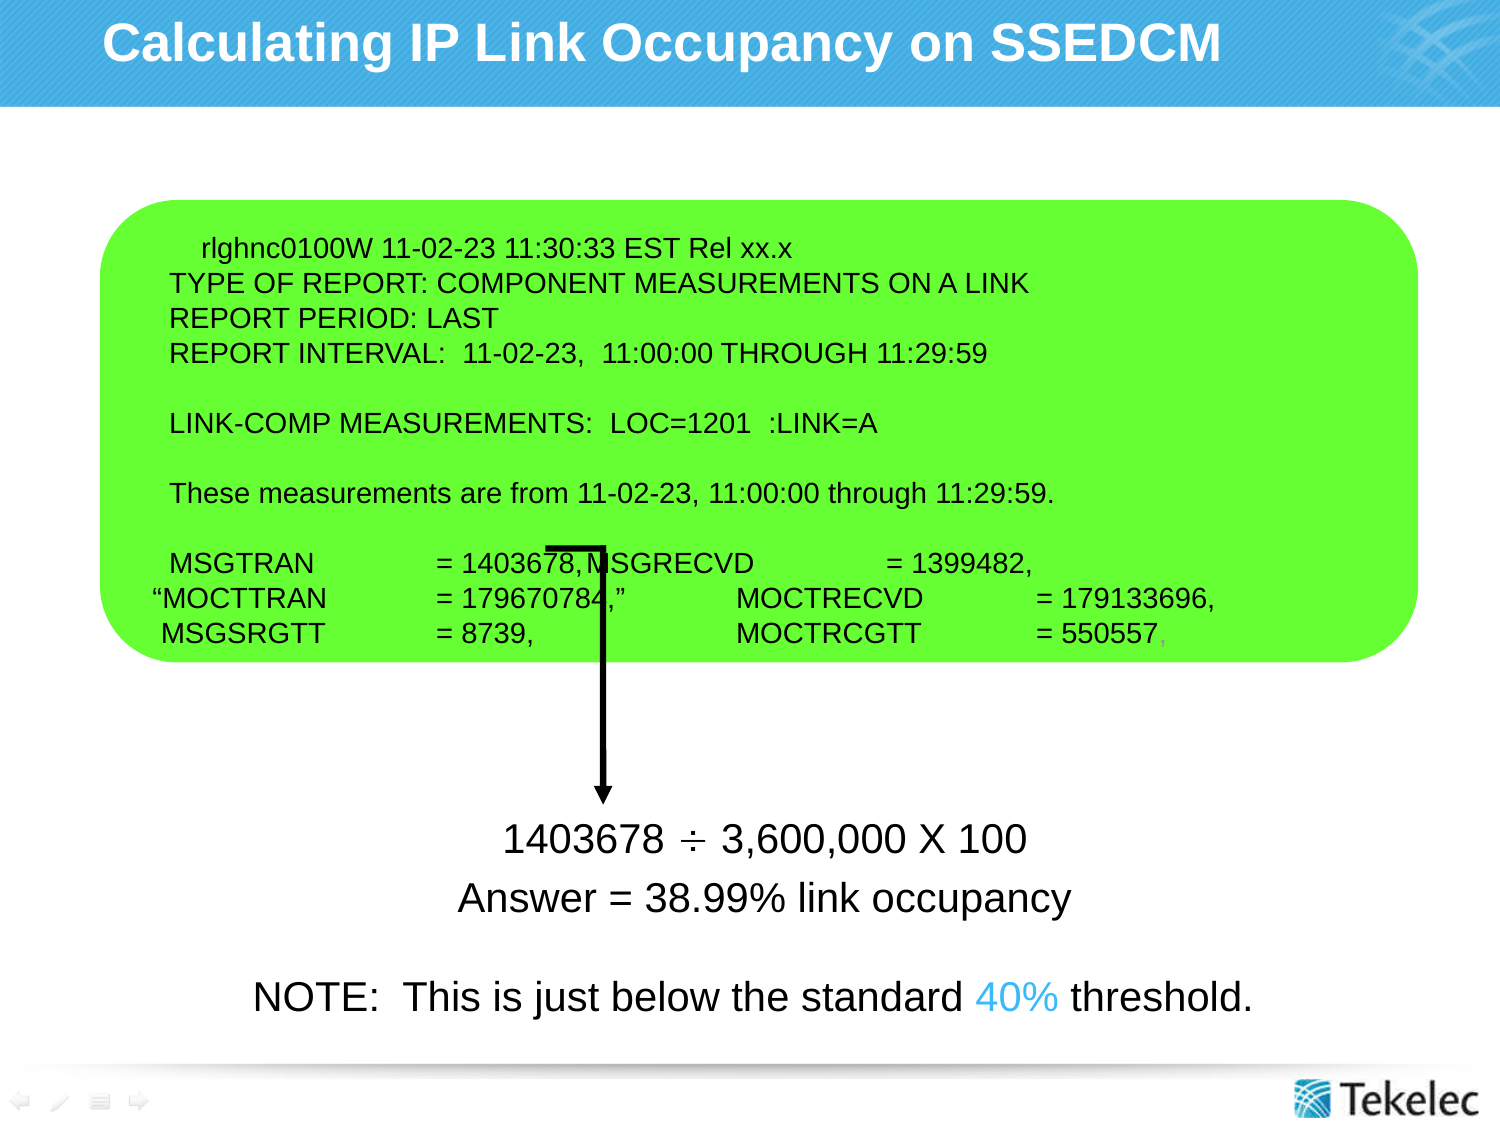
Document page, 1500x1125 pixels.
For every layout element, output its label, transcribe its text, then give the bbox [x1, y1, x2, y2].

title Calculating IP Link Occupancy on SSEDCM [87, 0, 1500, 75]
picture [0, 0, 1500, 1125]
text_box NOTE: This is just below the standard 40% threshold. [153, 962, 1269, 1027]
text_box rlghnc0100W 11-02-23 11:30:33 EST Rel xx.x TYPE OF REPORT: COMPONENT MEASUREMENTS ON A LINK REPORT PERIOD: LAST REPORT INTERVAL: 11-02-23, 11:00:00 THROUGH 11:29:59 LINK-COMP MEASUREMENTS: LOC=1201 :LINK=A These measurements are from 11-02-23, 11:00:00 through 11:29:59. MSGTRAN = 1403678, MSGRECVD = 1399482, “MOCTTRAN = 179670784,” MOCTRECVD = 179133696, MSGSRGTT = 8739, MOCTRCGTT = 550557, [99, 199, 1419, 663]
text_box [596, 545, 610, 805]
text_box 1403678  3,600,000 X 100 Answer = 38.99% link occupancy [442, 804, 1087, 928]
